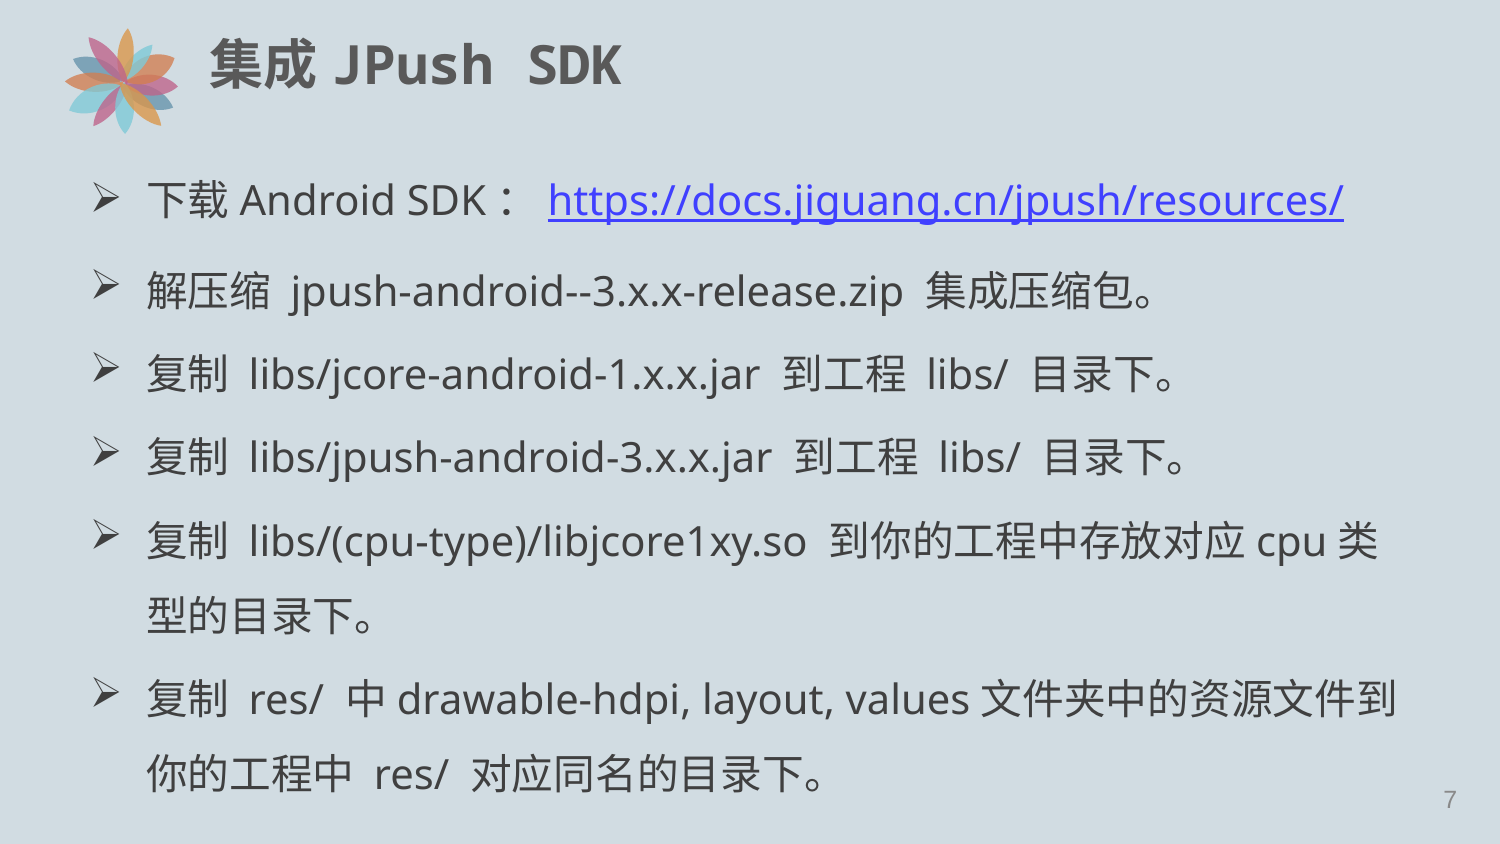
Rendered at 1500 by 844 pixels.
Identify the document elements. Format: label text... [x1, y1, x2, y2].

slide_number 6 [1364, 776, 1473, 822]
list 下载Android SDK：https://docs.jiguang.cn/jpush/resources/ 解压缩 jpush-android--3.x.x-release.zip 集成压缩包。 复制 libs/jcore-android-1.x.x.jar 到工程 libs/ 目录下。 复制 libs/jpush-android-3.x.x.jar 到工程 libs/ 目录下。 复制 libs/(cpu-type)/libjcore1xy.so 到你的工程中存放对应cpu类型的目录下。 复制 res/ 中drawable-hdpi, layout, values文件夹中的资源文件到你的工程中 res/ 对应同名的目录下。 [75, 138, 1424, 753]
title 集成JPush SDK [194, 23, 1195, 122]
